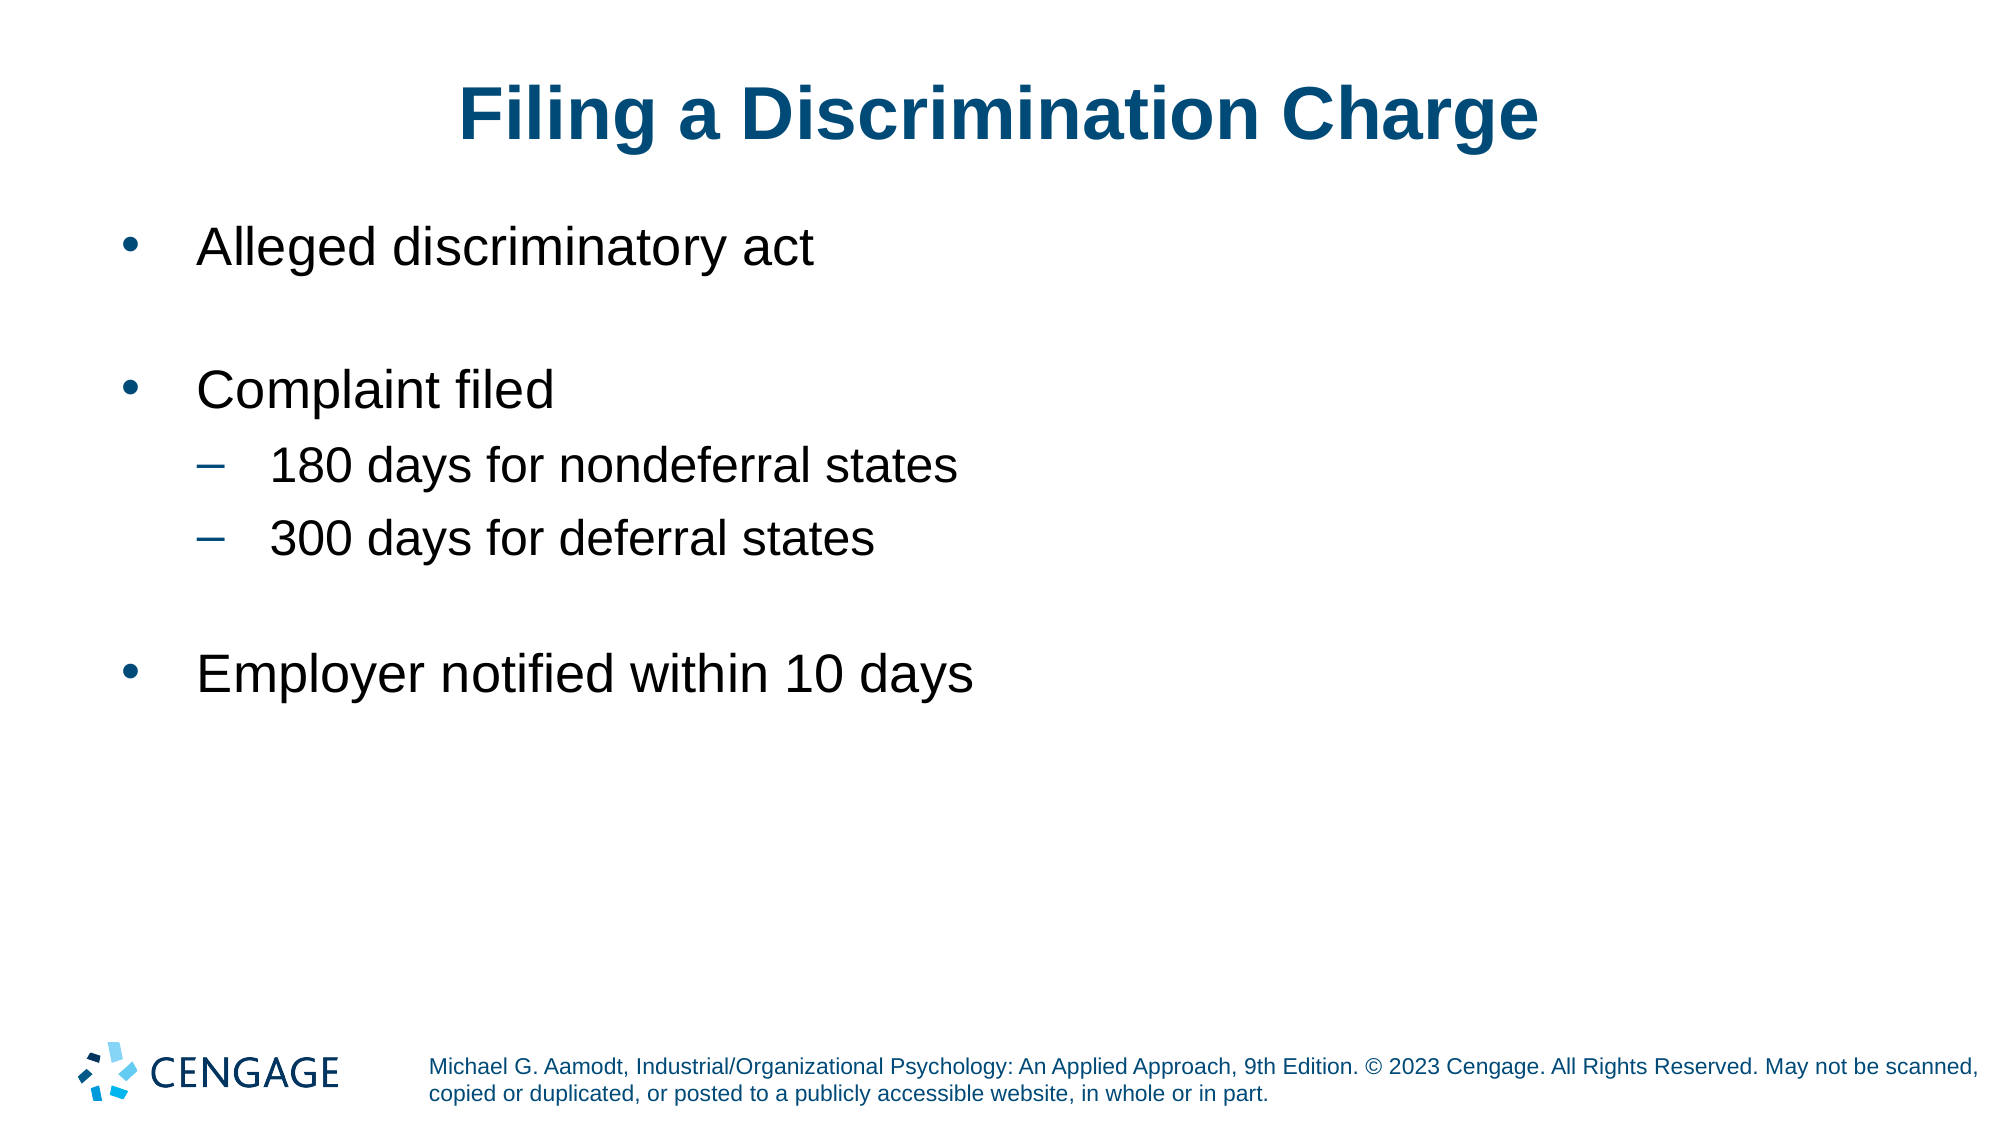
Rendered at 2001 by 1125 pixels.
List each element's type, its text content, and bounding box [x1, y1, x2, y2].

picture [78, 1042, 338, 1101]
list Alleged discriminatory act Complaint filed 180 days for nondeferral states 300 days for deferral states Employer notified within 10 days [121, 211, 1880, 1000]
title Filing a Discrimination Charge [137, 59, 1863, 171]
